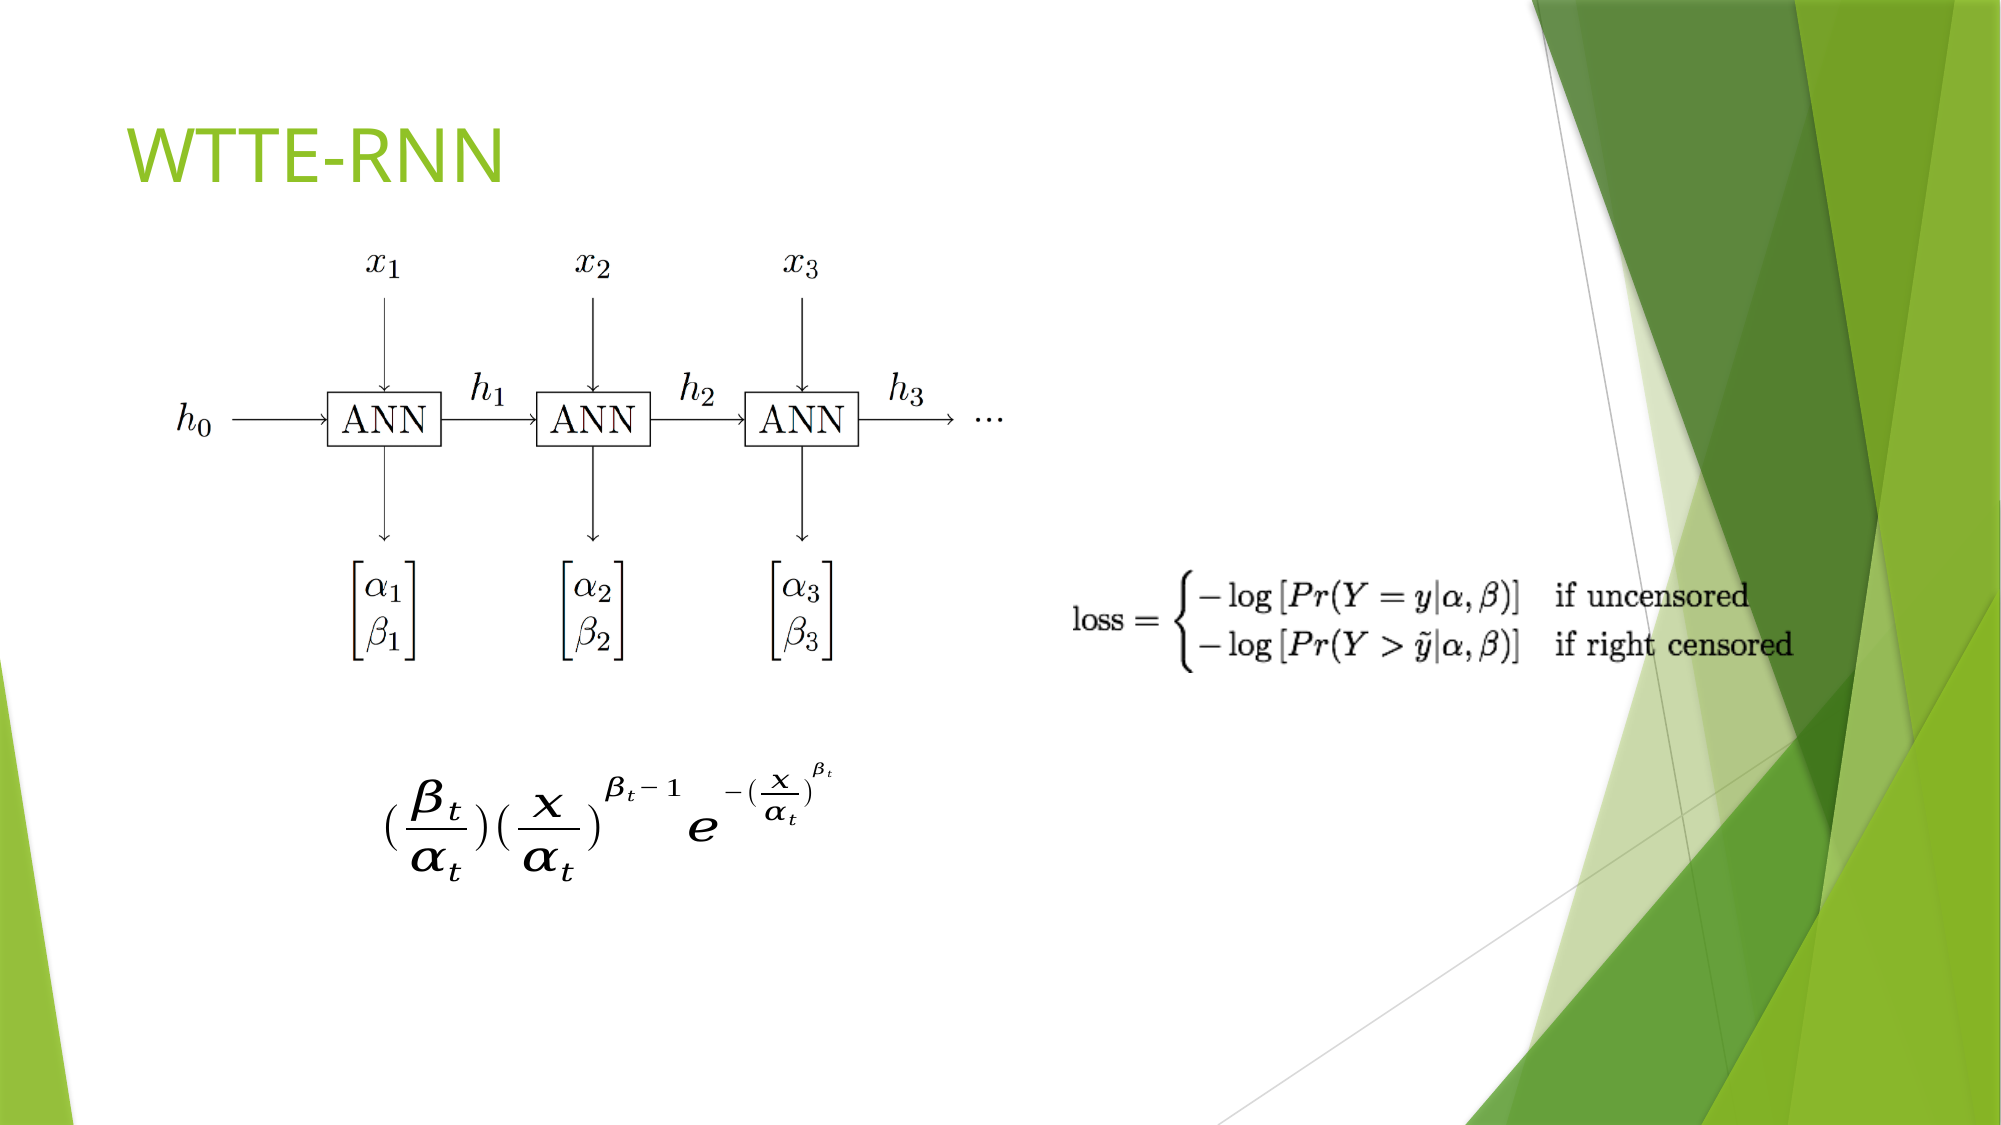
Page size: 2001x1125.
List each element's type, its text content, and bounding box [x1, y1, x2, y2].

picture [1072, 568, 1795, 674]
picture [110, 217, 1051, 674]
title WTTE-RNN [111, 99, 1522, 317]
